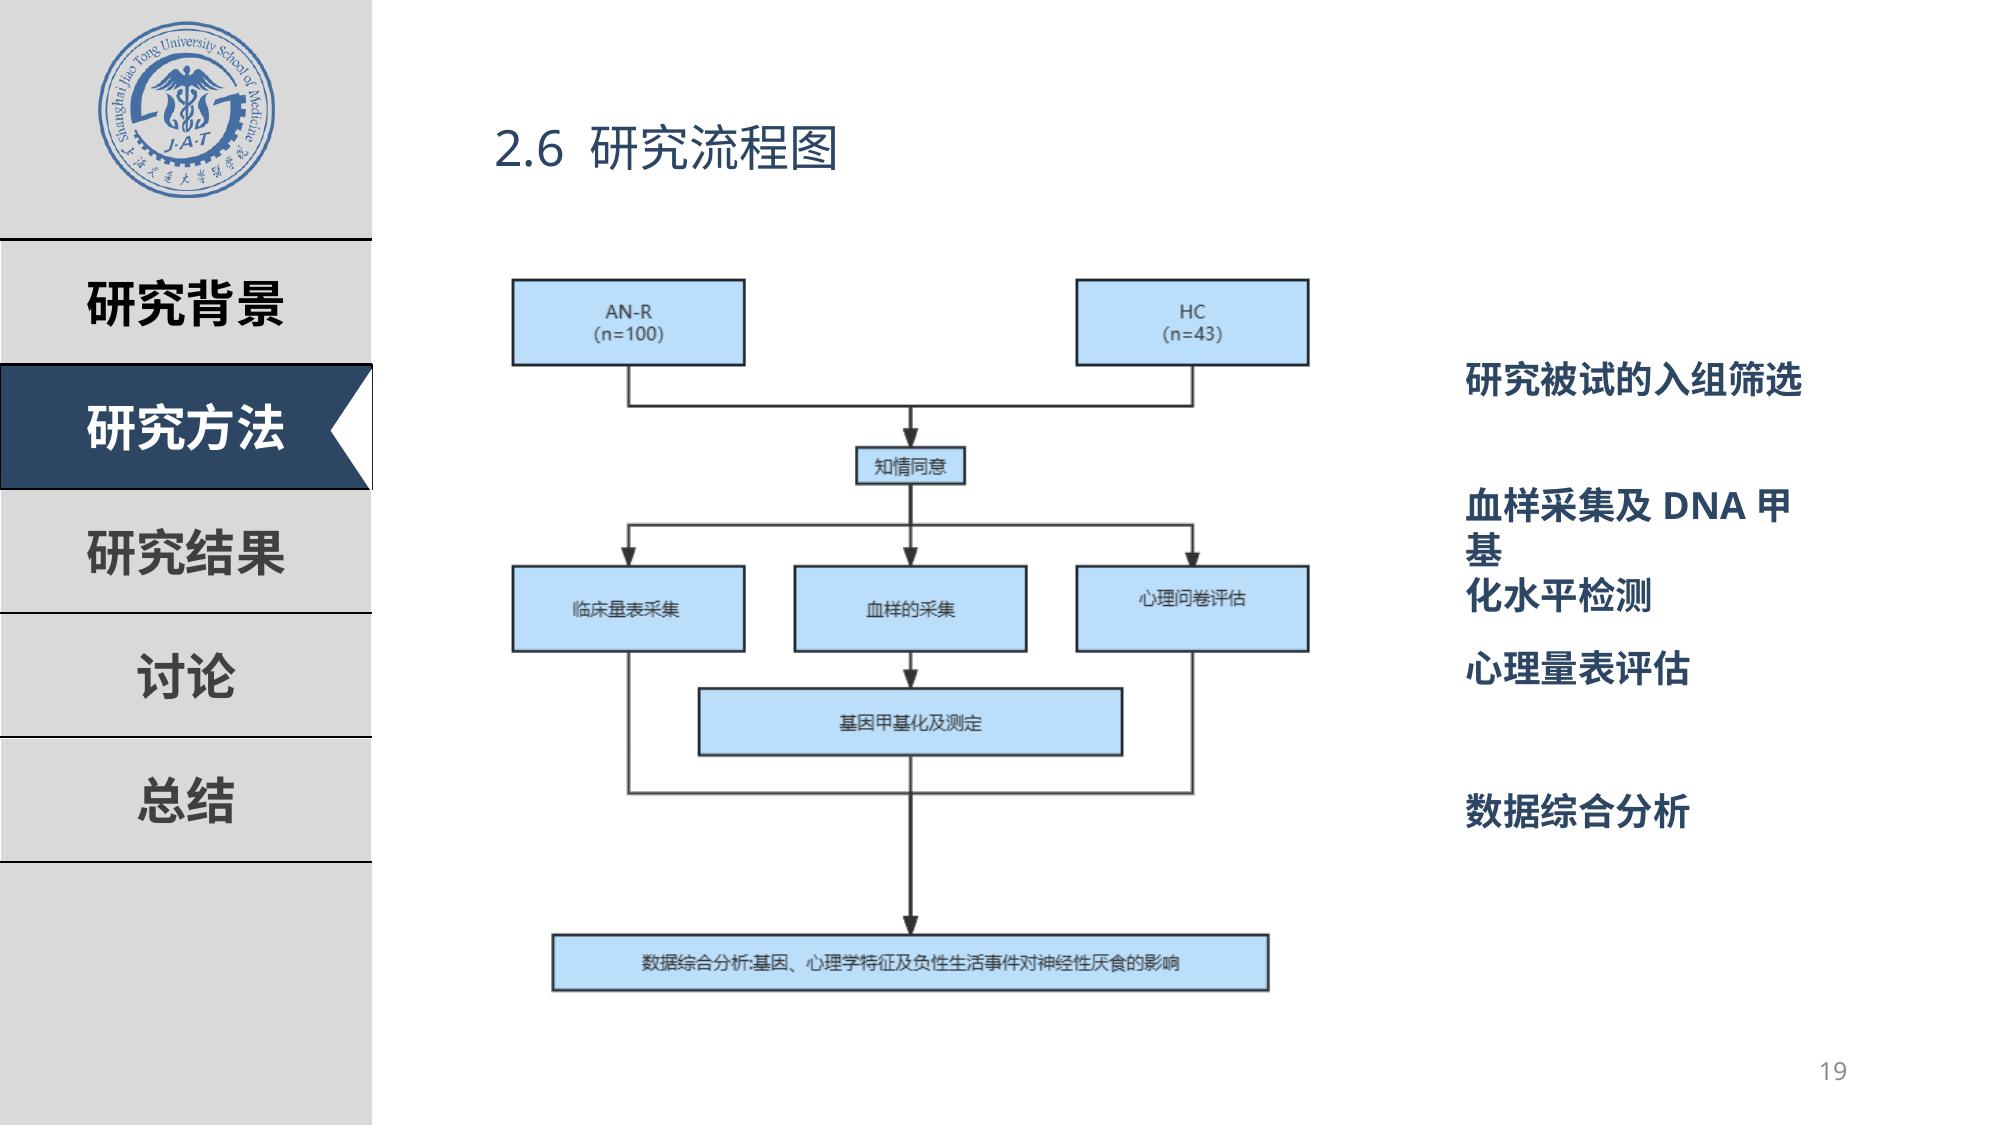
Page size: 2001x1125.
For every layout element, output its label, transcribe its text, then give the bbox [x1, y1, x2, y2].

text_box 数据综合分析 [1450, 780, 1835, 841]
picture [86, 13, 286, 205]
text_box 研究被试的入组筛选 [1450, 348, 1835, 409]
slide_number 19 [1412, 1042, 1863, 1103]
picture [479, 246, 1344, 1023]
text_box 心理量表评估 [1450, 637, 1835, 698]
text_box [0, 0, 373, 1125]
text_box 2.6 研究流程图 [479, 109, 1480, 185]
text_box 血样采集及DNA甲基 化水平检测 [1450, 474, 1835, 625]
